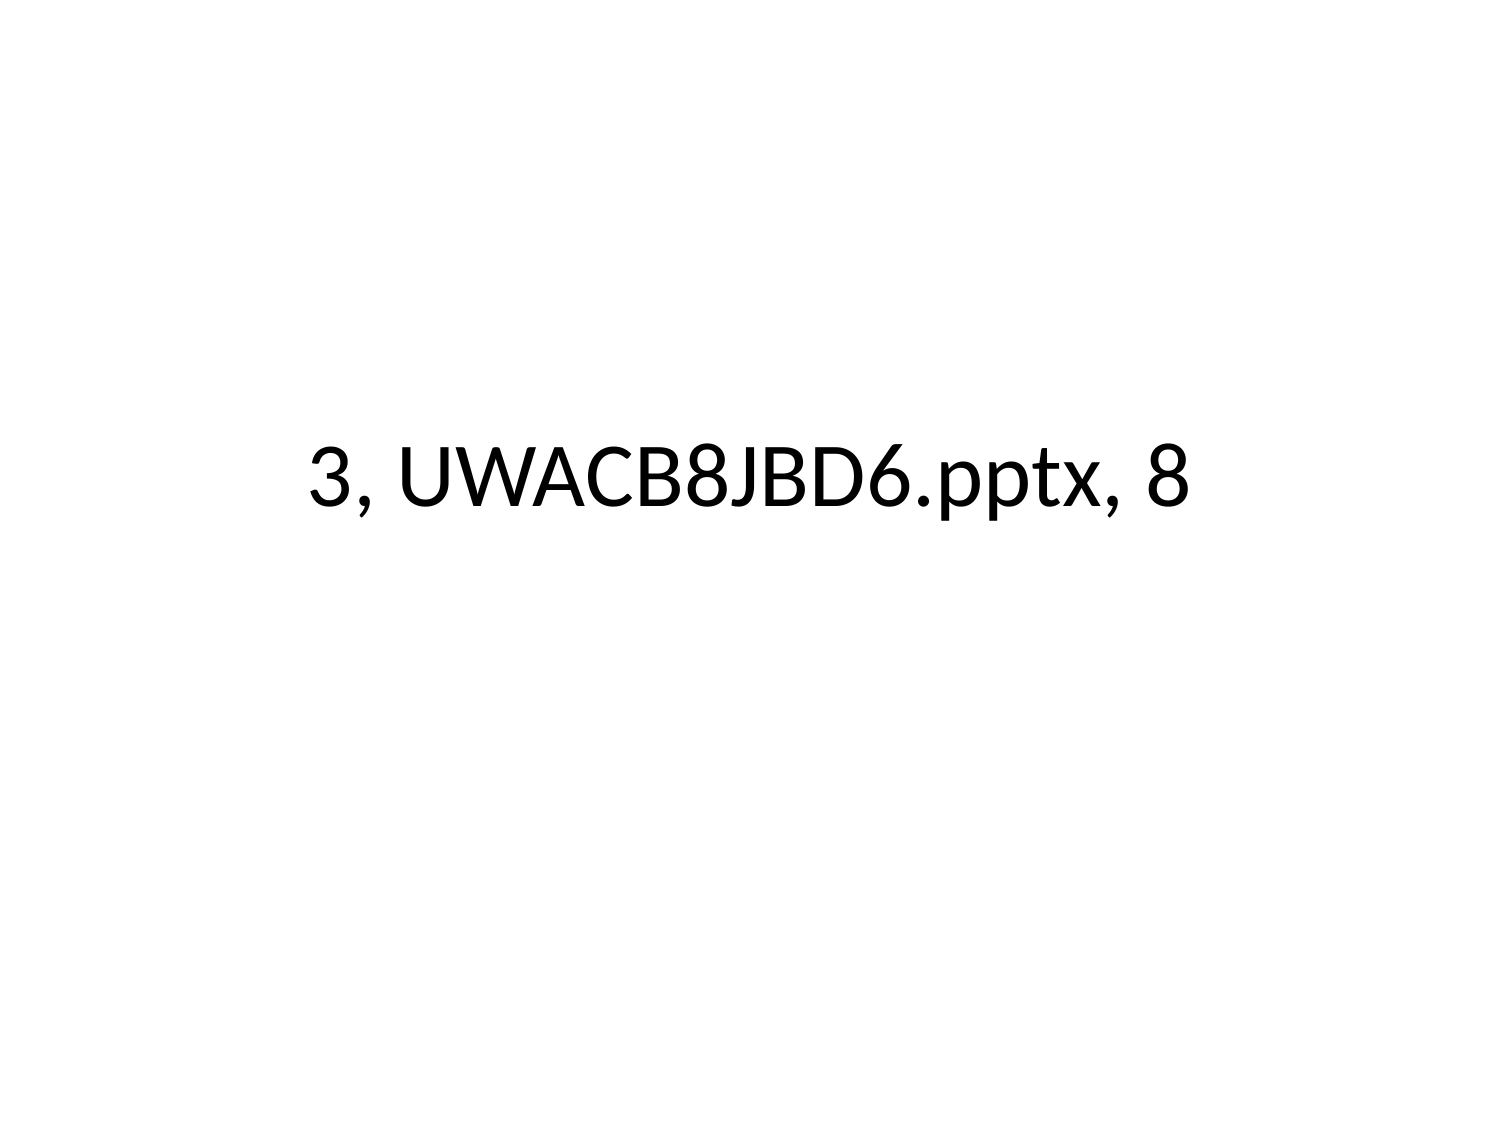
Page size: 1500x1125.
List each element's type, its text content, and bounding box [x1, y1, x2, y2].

title 3, UWACB8JBD6.pptx, 8 [112, 349, 1388, 591]
